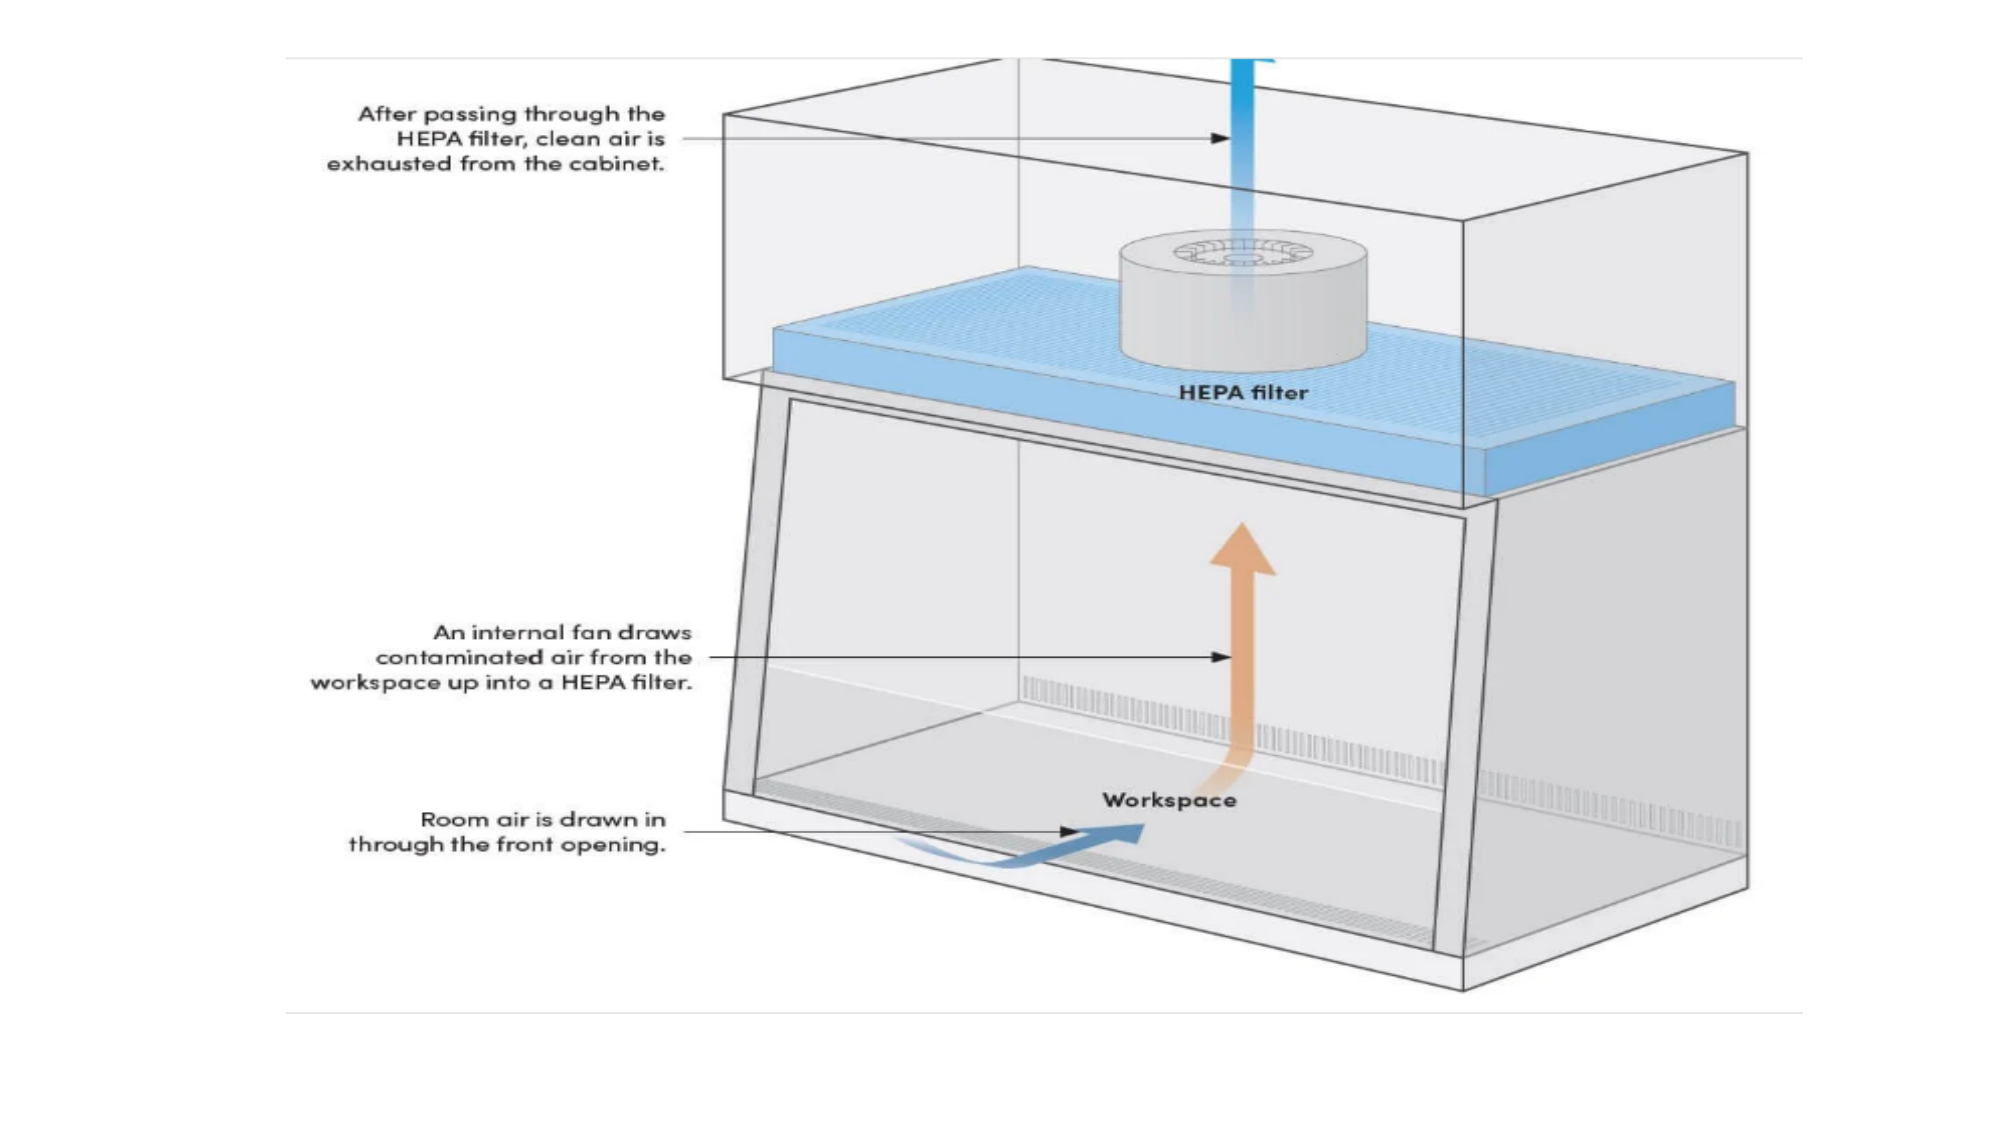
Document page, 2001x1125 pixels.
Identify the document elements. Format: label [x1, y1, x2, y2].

list [286, 53, 1803, 1014]
